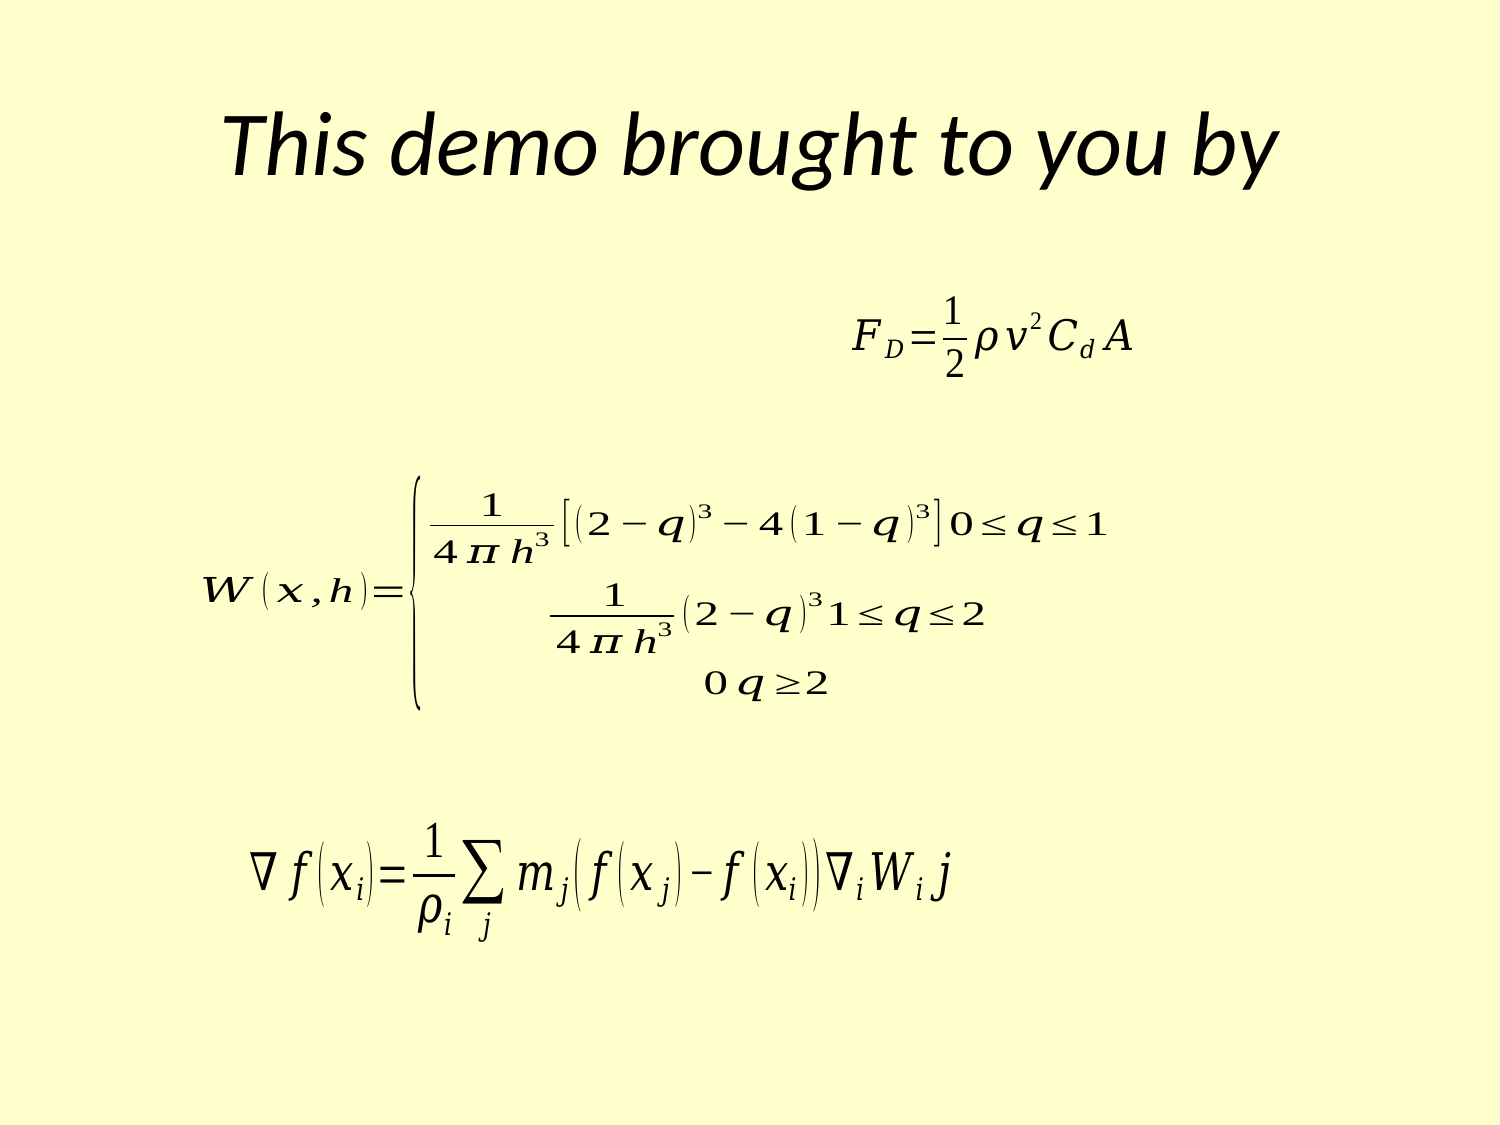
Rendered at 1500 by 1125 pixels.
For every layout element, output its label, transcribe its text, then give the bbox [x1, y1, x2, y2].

text_box This demo brought to you by [74, 45, 1425, 233]
